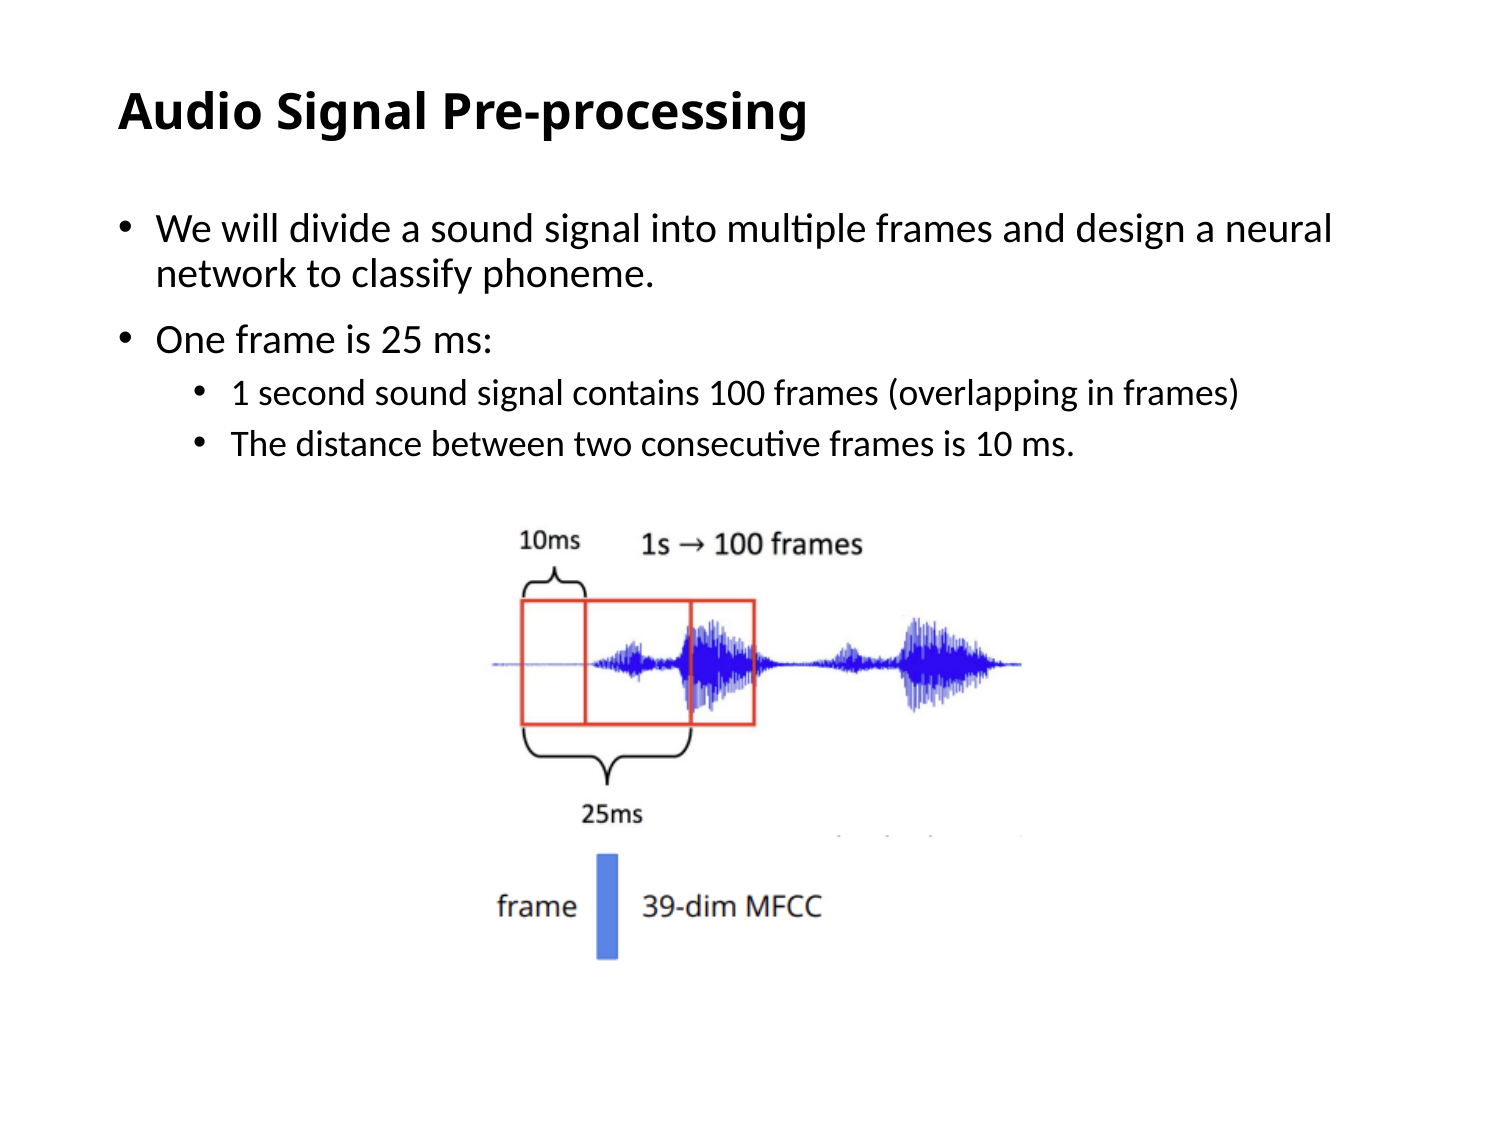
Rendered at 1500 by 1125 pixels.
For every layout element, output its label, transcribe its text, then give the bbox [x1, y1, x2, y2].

title Audio Signal Pre-processing [103, 59, 1397, 168]
list We will divide a sound signal into multiple frames and design a neural network to classify phoneme. One frame is 25 ms: 1 second sound signal contains 100 frames (overlapping in frames) The distance between two consecutive frames is 10 ms. [103, 199, 1397, 1014]
picture [472, 505, 1027, 981]
